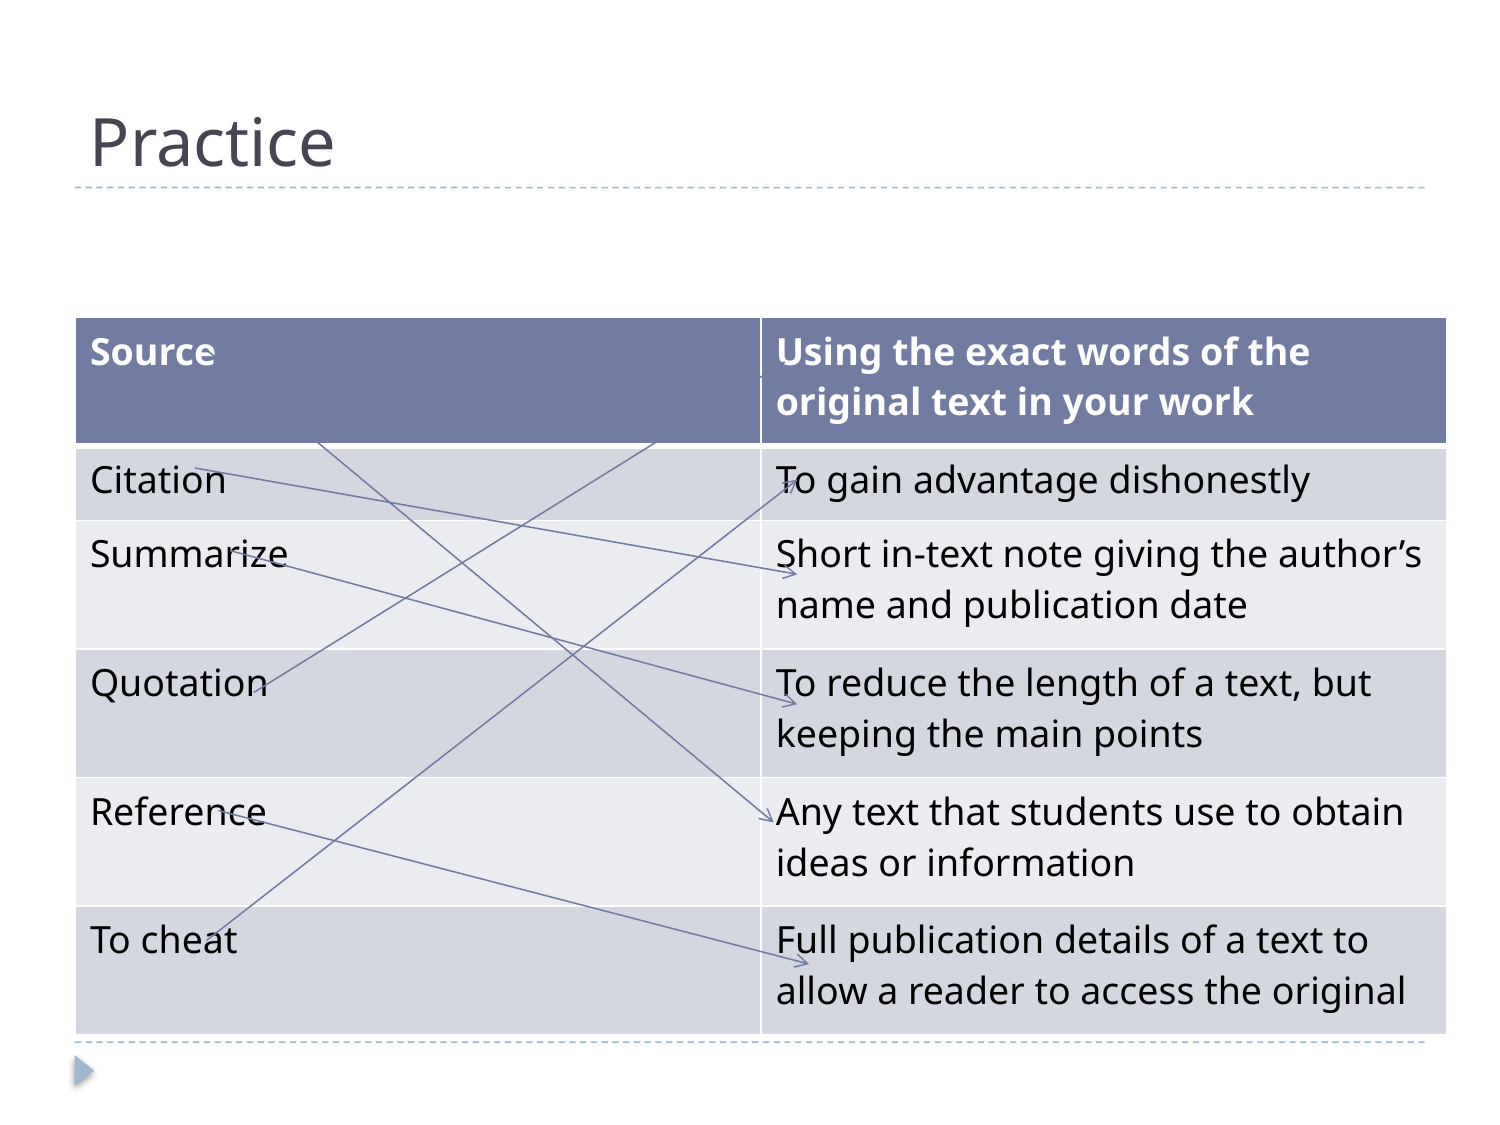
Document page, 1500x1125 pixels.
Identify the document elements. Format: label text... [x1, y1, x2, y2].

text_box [206, 587, 798, 941]
table_cell Quotation [76, 650, 199, 777]
table_header Source [76, 318, 760, 443]
table_cell Full publication details of a text to allow a reader to access the original [762, 907, 1446, 1034]
table_header Using the exact words of the original text in your work [762, 318, 1446, 443]
table_cell To cheat [76, 907, 760, 1034]
title Practice [75, 24, 1425, 188]
table_cell Reference [76, 778, 200, 905]
table_cell Citation [76, 449, 200, 520]
table_cell To gain advantage dishonestly [793, 449, 1446, 520]
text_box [206, 349, 774, 467]
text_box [253, 361, 786, 467]
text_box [229, 585, 798, 705]
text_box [218, 810, 810, 965]
table_cell Short in-text note giving the author’s name and publication date [804, 521, 1446, 648]
table_cell To reduce the length of a text, but keeping the main points [803, 650, 1446, 777]
table_cell Summarize [76, 521, 199, 648]
table_cell Any text that students use to obtain ideas or information [803, 778, 1446, 905]
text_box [194, 467, 798, 575]
